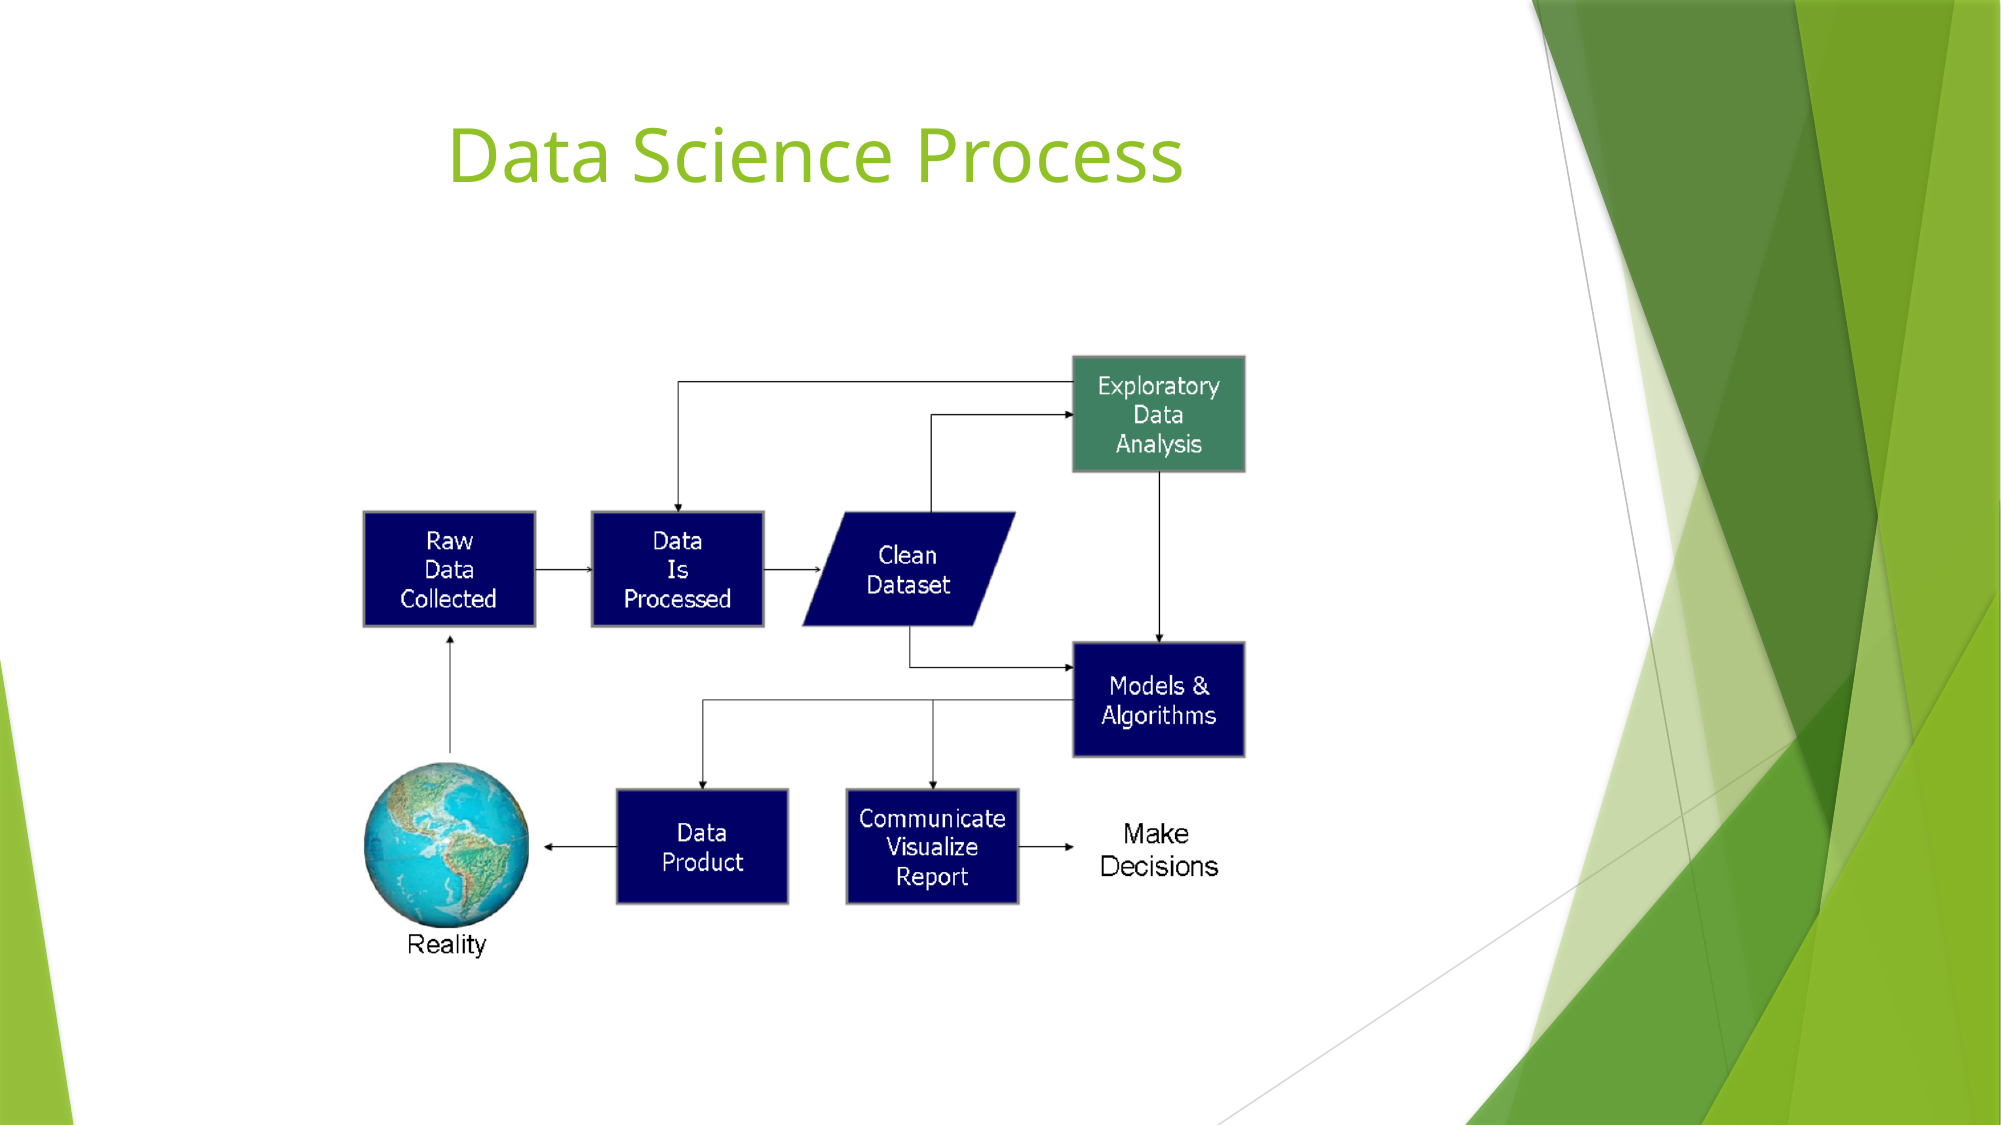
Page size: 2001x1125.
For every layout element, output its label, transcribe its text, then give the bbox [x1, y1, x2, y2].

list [325, 353, 1307, 992]
title Data Science Process [111, 99, 1522, 317]
